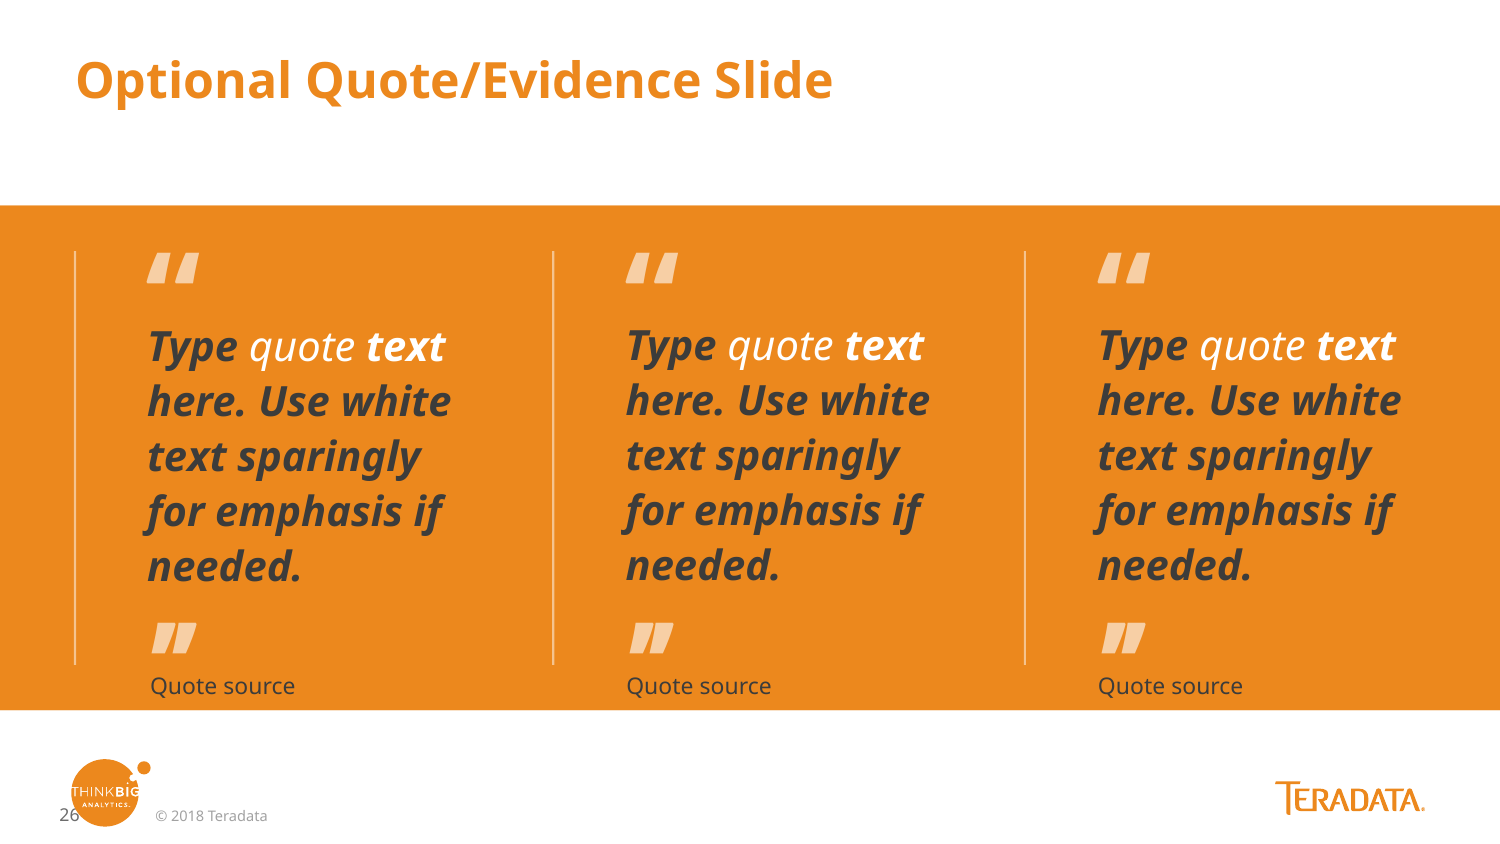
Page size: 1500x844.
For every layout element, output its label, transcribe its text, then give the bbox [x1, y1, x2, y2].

list Type quote text here. Use white text sparingly for emphasis if needed. [625, 288, 959, 614]
list Type quote text here. Use white text sparingly for emphasis if needed. [1097, 288, 1431, 614]
slide_number © 2018 Teradata [155, 806, 432, 825]
list Quote source [1097, 657, 1431, 700]
list Quote source [150, 657, 481, 700]
title Optional Quote/Evidence Slide [75, 52, 1425, 168]
list Quote source [626, 657, 959, 700]
list Type quote text here. Use white text sparingly for emphasis if needed. [147, 288, 481, 616]
